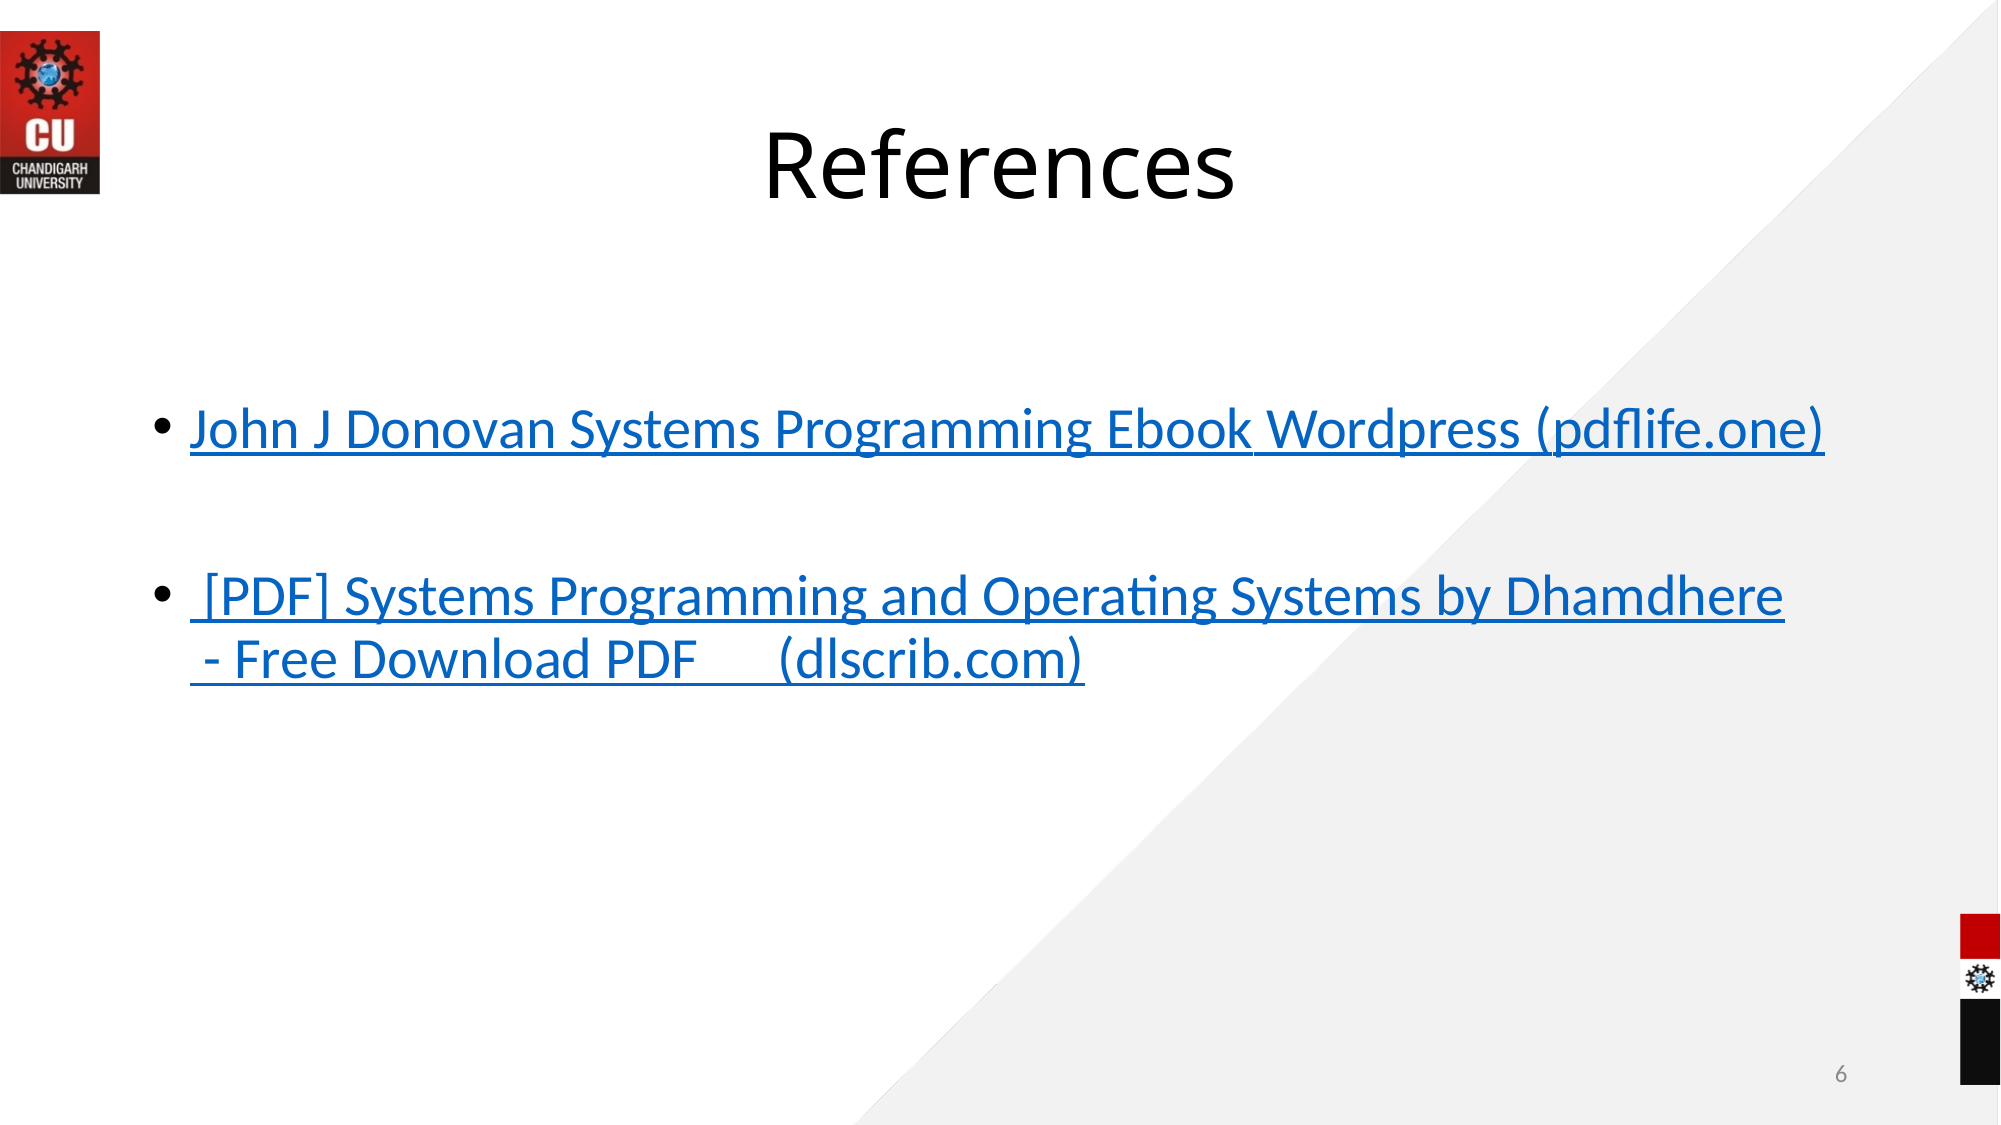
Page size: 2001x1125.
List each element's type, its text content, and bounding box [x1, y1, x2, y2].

list John J Donovan Systems Programming Ebook Wordpress (pdflife.one) [PDF] Systems Programming and Operating Systems by Dhamdhere - Free Download PDF (dlscrib.com) [137, 299, 1863, 1014]
picture [0, 0, 2001, 1125]
title References [137, 59, 1863, 278]
slide_number 6 [1412, 1042, 1863, 1103]
